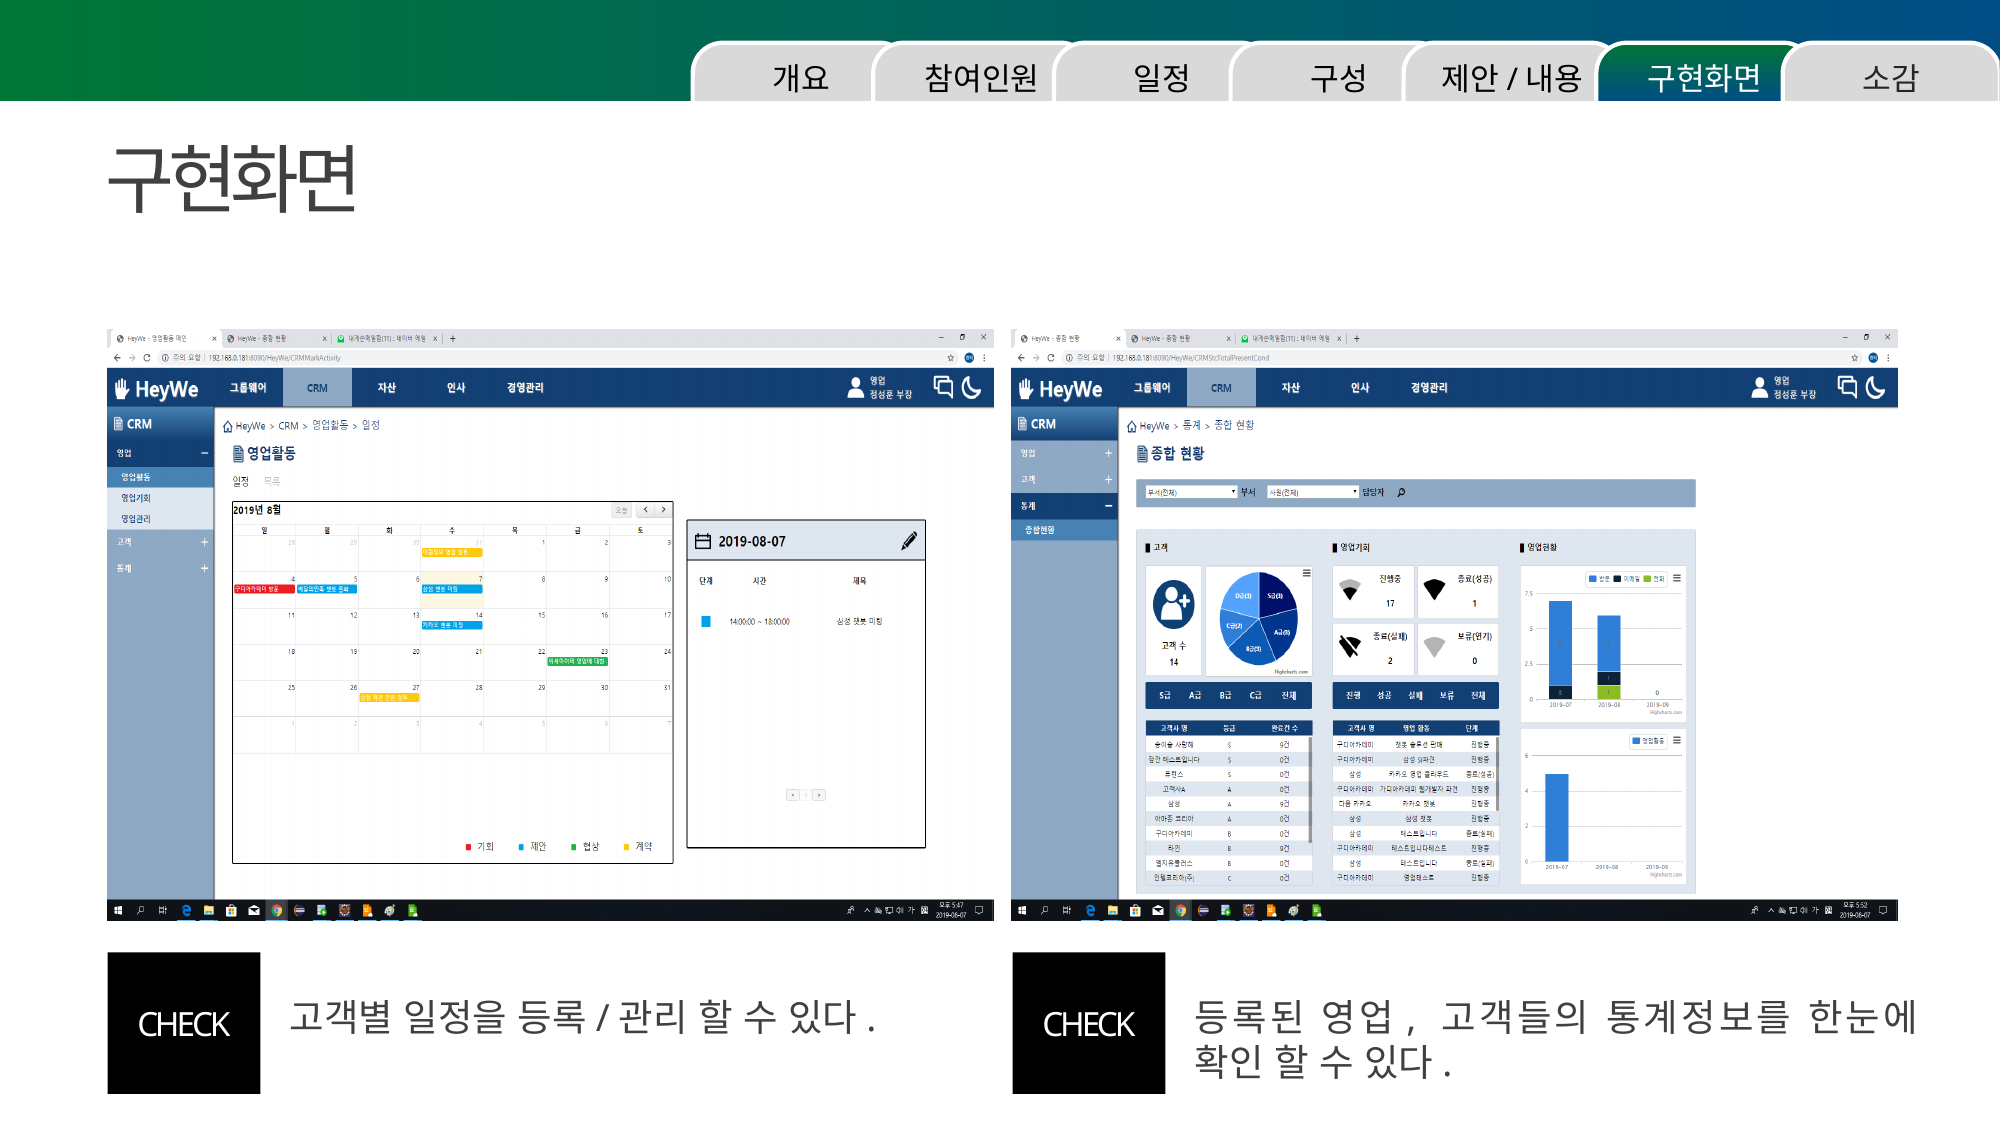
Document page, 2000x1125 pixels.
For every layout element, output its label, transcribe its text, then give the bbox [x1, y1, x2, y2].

text_box CHECK [107, 995, 261, 1051]
text_box 구현화면 [90, 125, 378, 231]
text_box 등록된 영업, 고객들의 통계정보를 한눈에 확인 할 수 있다. [1180, 986, 1934, 1072]
text_box [0, 0, 1310, 103]
text_box [105, 950, 262, 1096]
text_box 고객별 일정을 등록/관리 할 수 있다. [275, 986, 1010, 1072]
picture [107, 329, 994, 921]
picture [1011, 329, 1898, 921]
text_box [1010, 950, 1167, 1096]
text_box [1382, 0, 2000, 59]
text_box CHECK [1012, 995, 1166, 1051]
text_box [1315, 0, 1377, 328]
